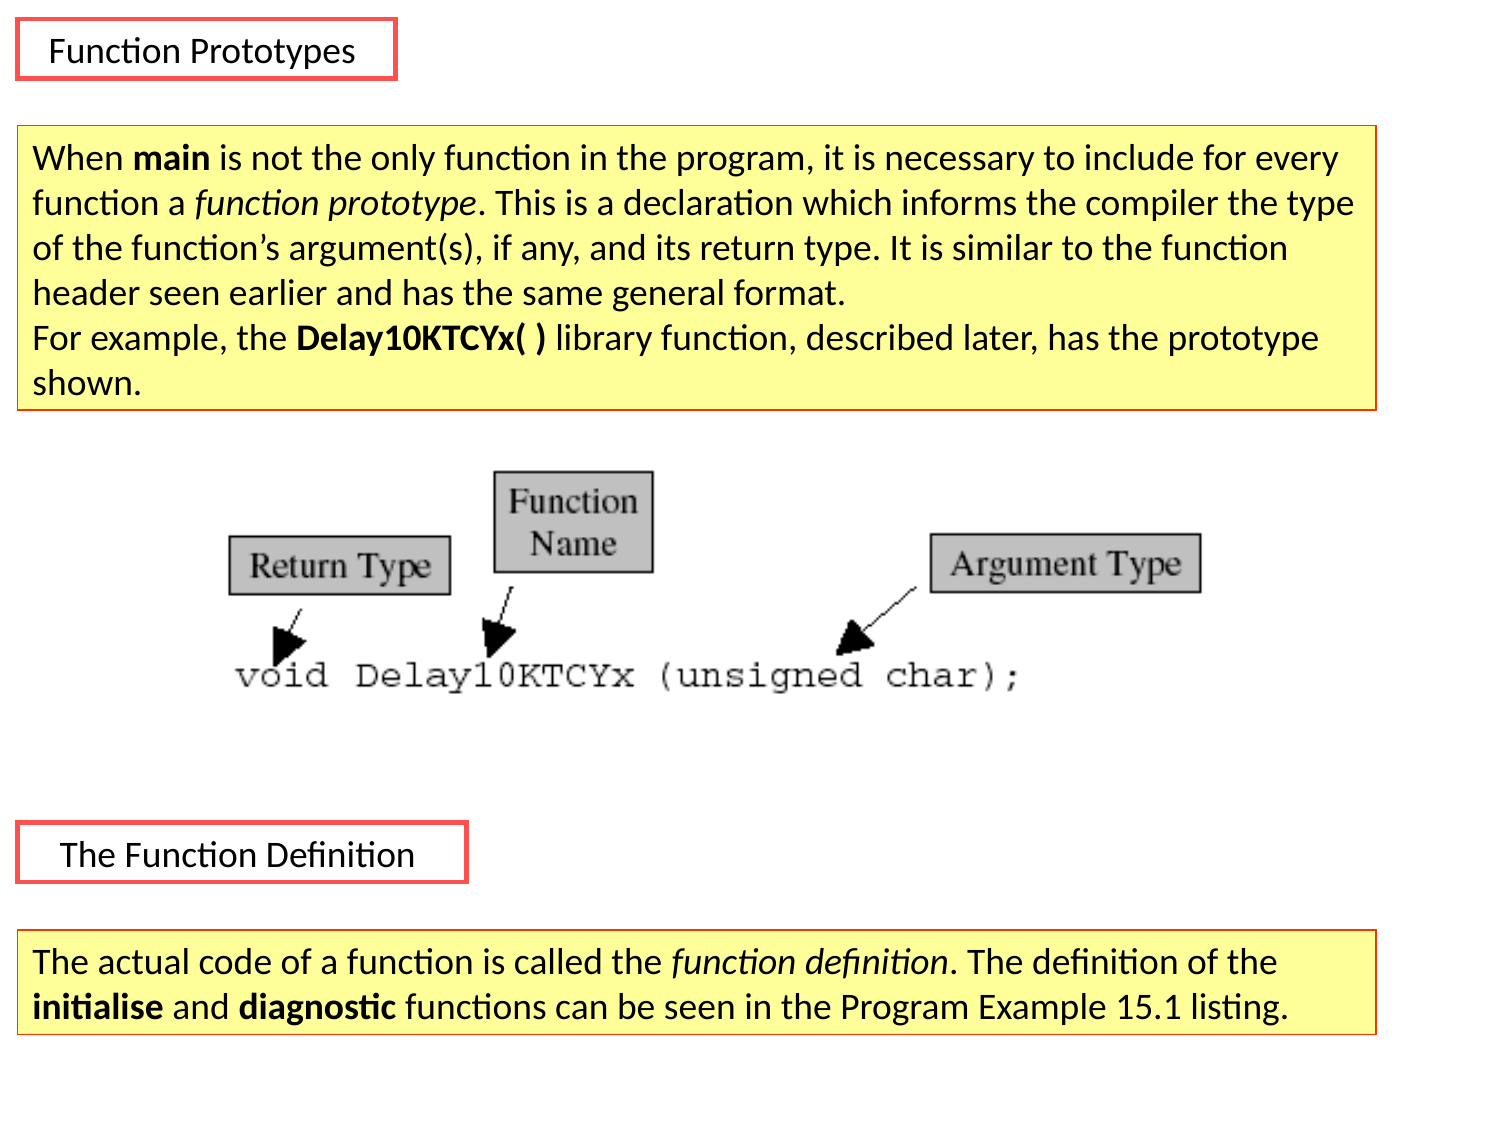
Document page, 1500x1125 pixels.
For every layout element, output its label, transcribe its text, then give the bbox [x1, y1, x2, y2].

text_box When main is not the only function in the program, it is necessary to include for every function a function prototype. This is a declaration which informs the compiler the type of the function’s argument(s), if any, and its return type. It is similar to the function header seen earlier and has the same general format. For example, the Delay10KTCYx( ) library function, described later, has the prototype shown. [17, 125, 1376, 411]
text_box The Function Definition [17, 822, 467, 883]
picture [218, 455, 1212, 705]
text_box Function Prototypes [17, 18, 396, 79]
text_box The actual code of a function is called the function definition. The definition of the initialise and diagnostic functions can be seen in the Program Example 15.1 listing. [17, 929, 1376, 1035]
